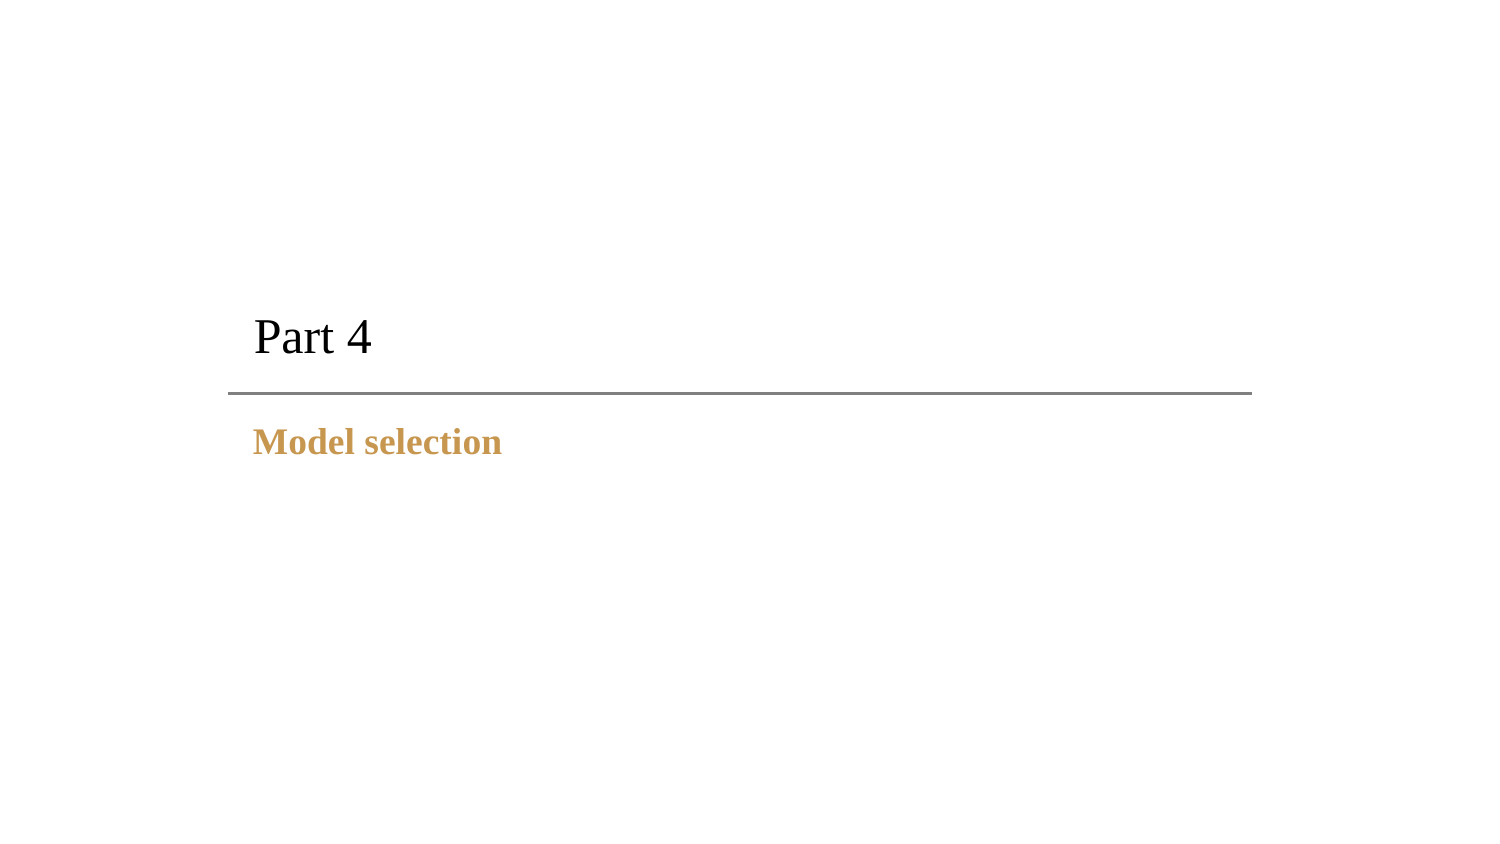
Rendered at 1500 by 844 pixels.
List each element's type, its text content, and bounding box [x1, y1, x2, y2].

text_box Model selection [238, 414, 1252, 583]
text_box Part 4 [238, 296, 387, 372]
